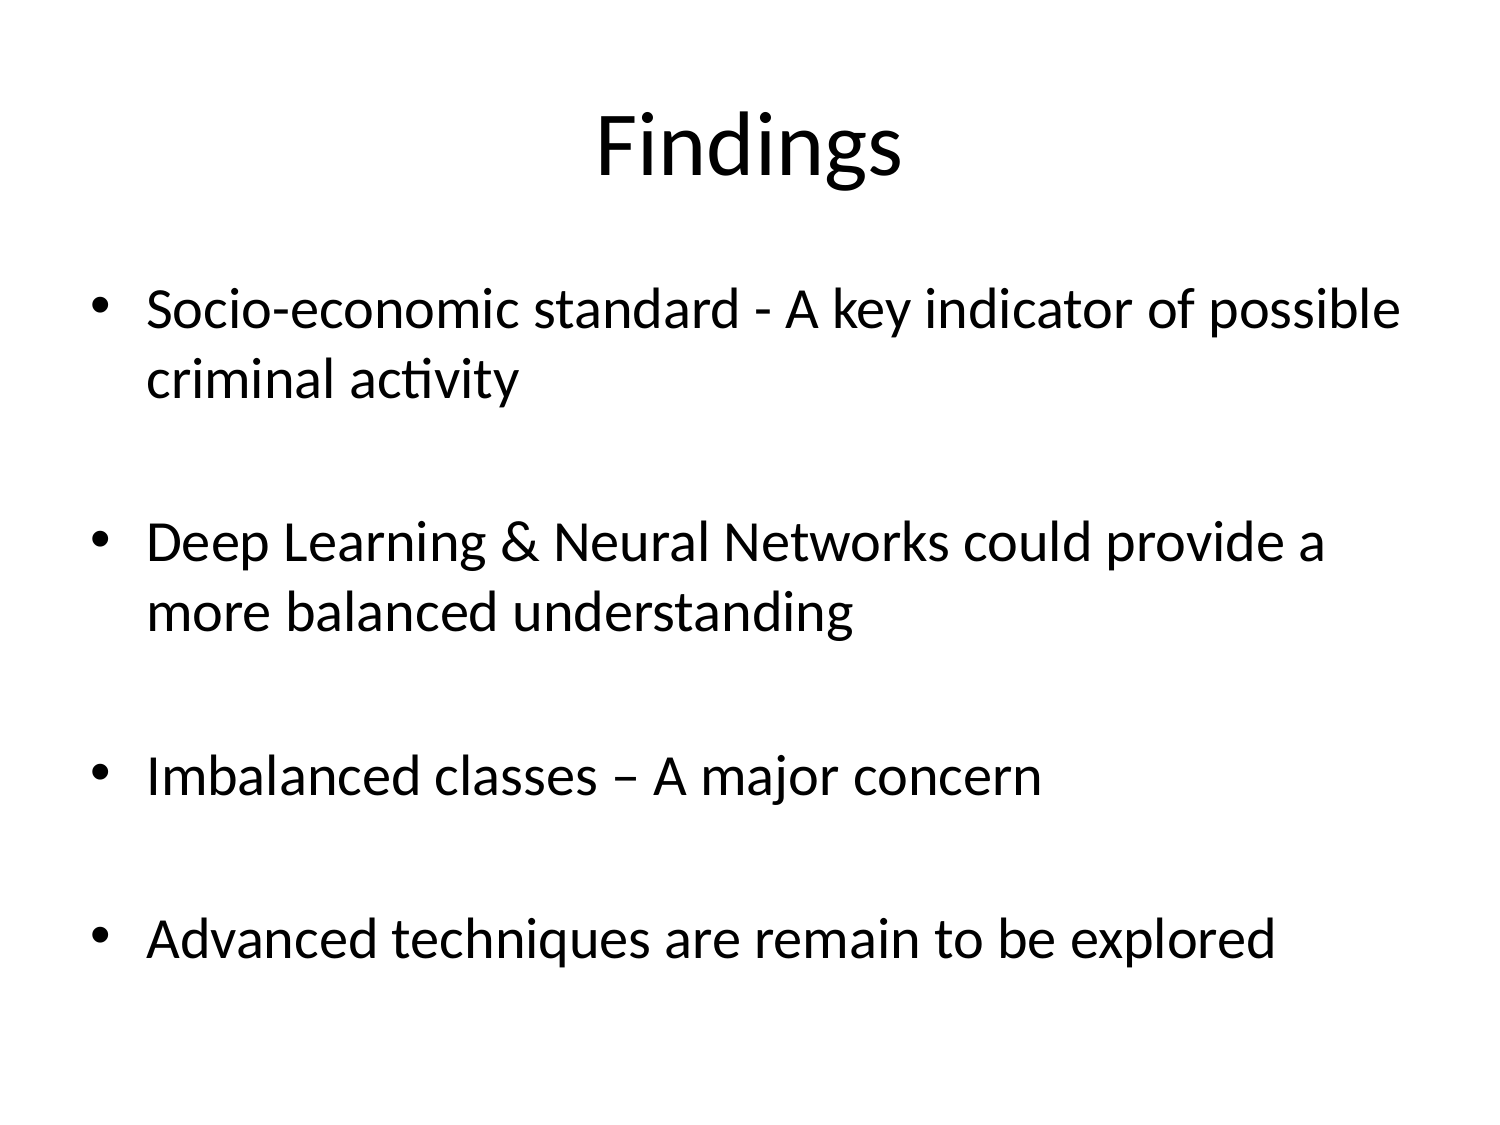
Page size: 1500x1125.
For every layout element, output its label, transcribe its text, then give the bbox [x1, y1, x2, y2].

title Findings [75, 45, 1425, 233]
list Socio-economic standard - A key indicator of possible criminal activity Deep Learning & Neural Networks could provide a more balanced understanding Imbalanced classes – A major concern Advanced techniques are remain to be explored [75, 262, 1425, 1005]
